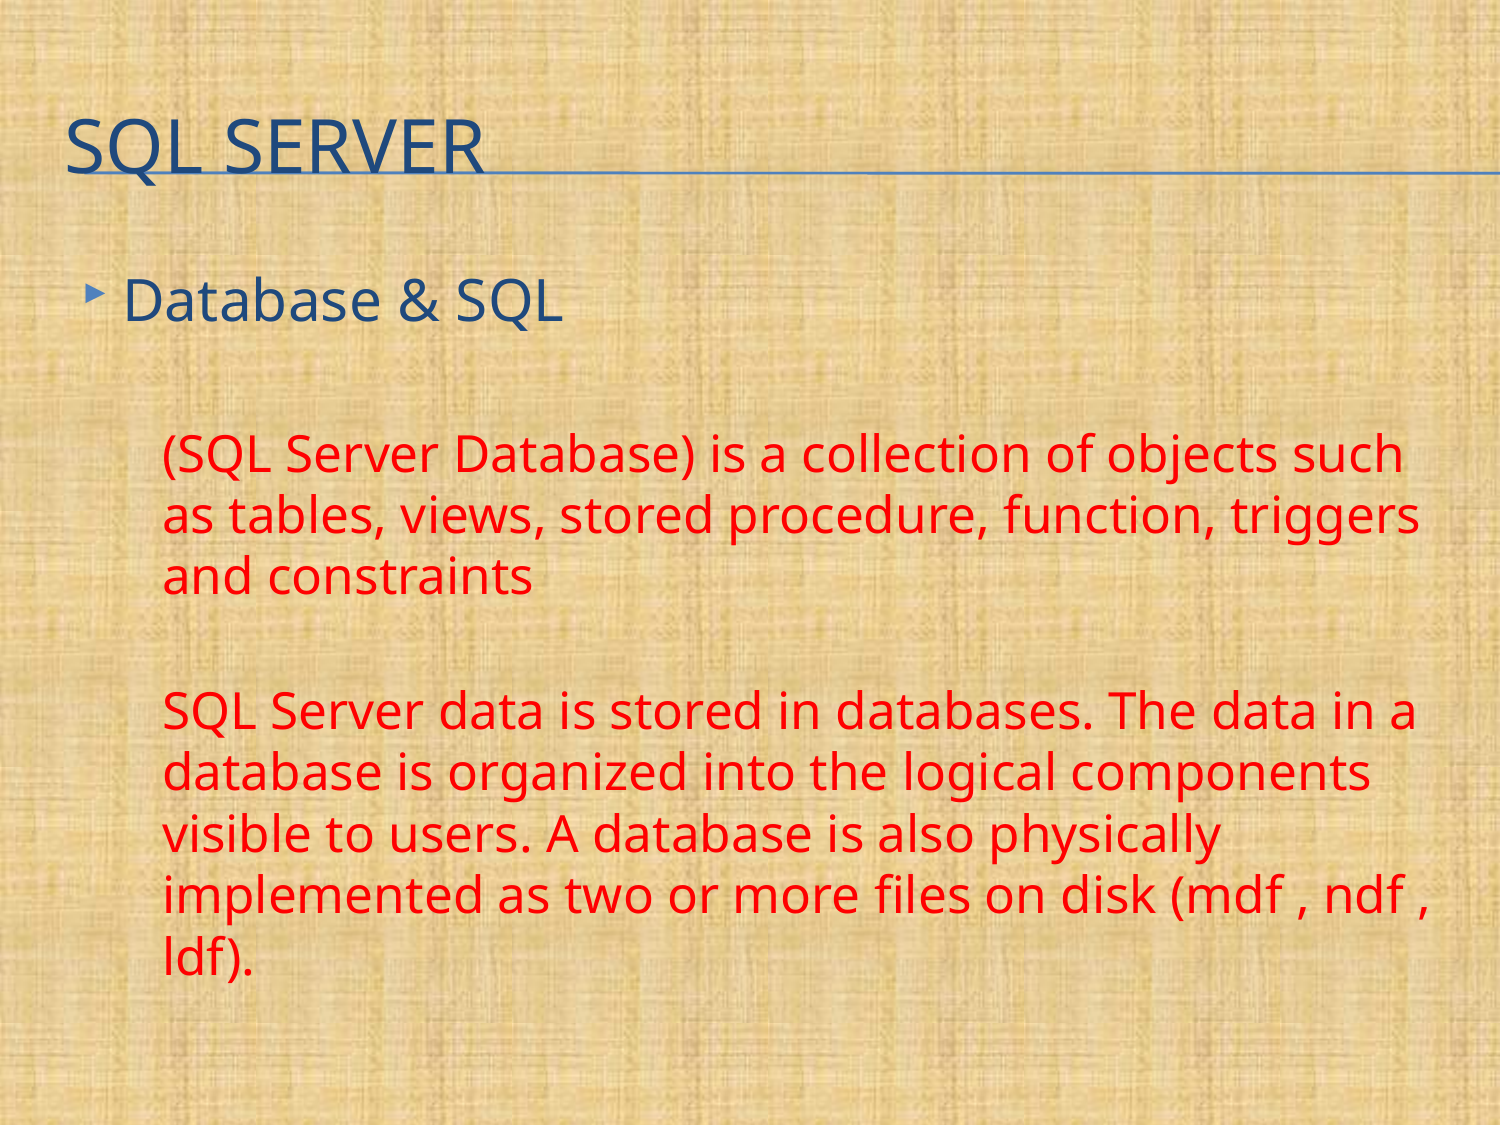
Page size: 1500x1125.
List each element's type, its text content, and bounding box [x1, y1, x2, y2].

list Database & SQL (SQL Server Database) is a collection of objects such as tables, views, stored procedure, function, triggers and constraints SQL Server data is stored in databases. The data in a database is organized into the logical components visible to users. A database is also physically implemented as two or more files on disk (mdf , ndf , ldf). [49, 254, 1476, 998]
title SQL Server [50, 75, 1475, 213]
picture [0, 0, 1500, 1125]
